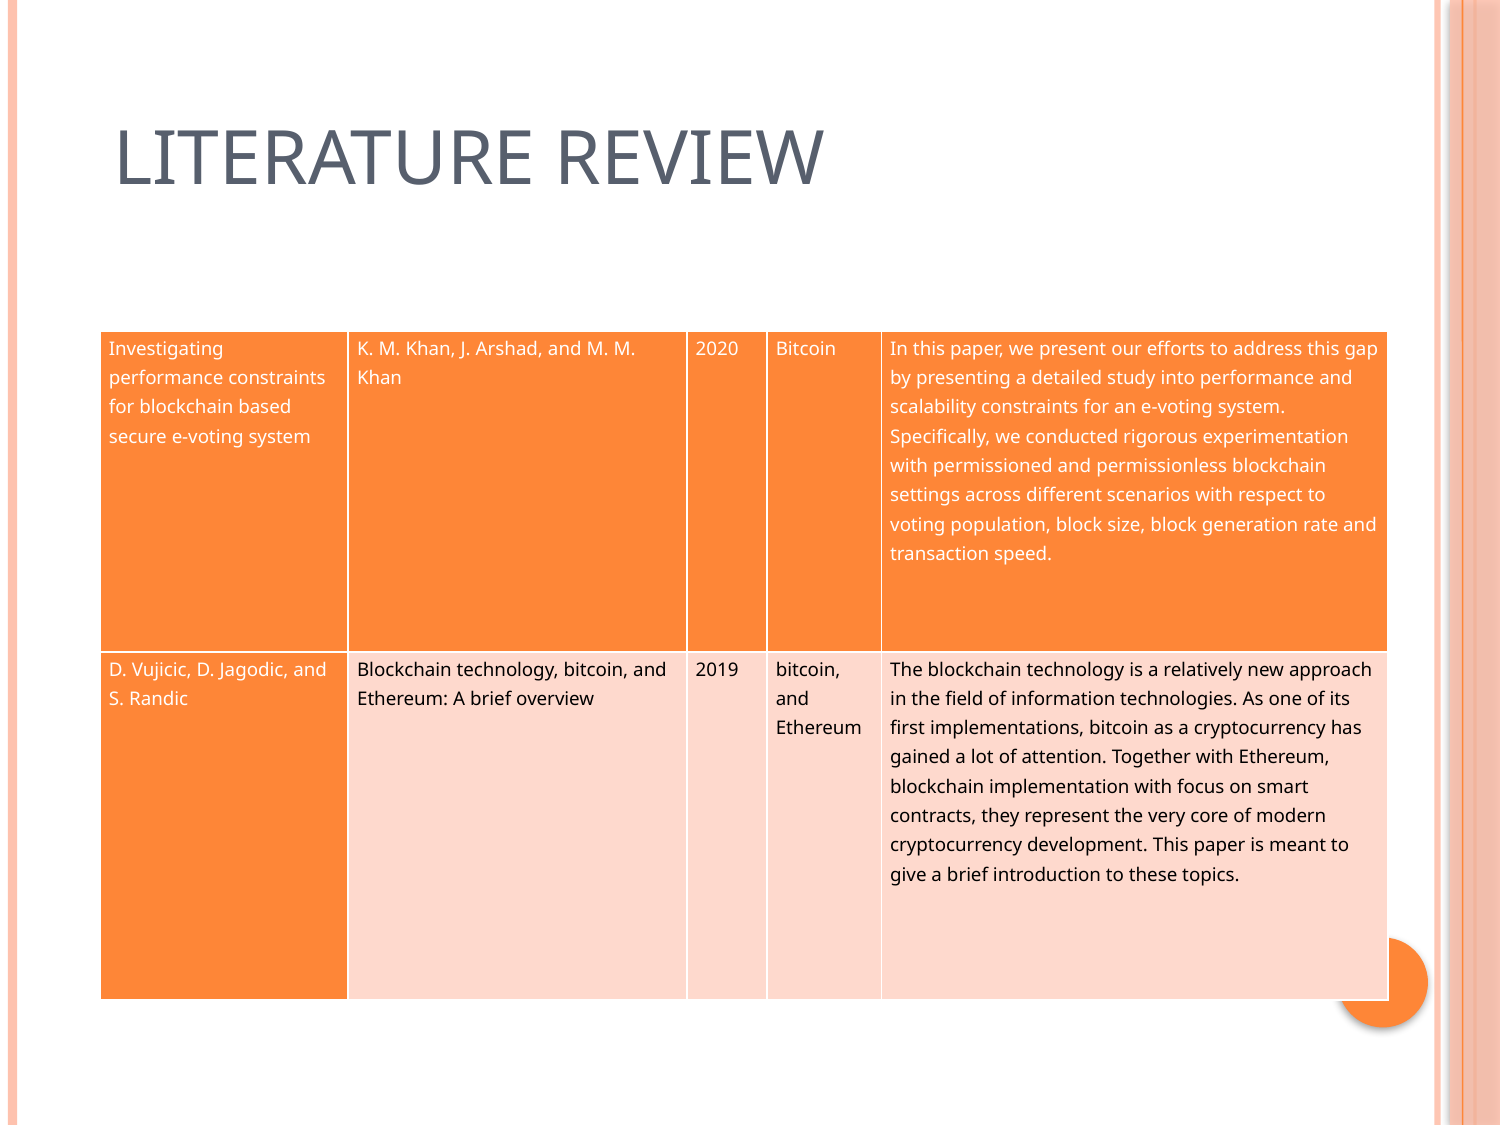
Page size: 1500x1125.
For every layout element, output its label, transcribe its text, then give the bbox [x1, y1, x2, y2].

table_cell Blockchain technology, bitcoin, and Ethereum: A brief overview [349, 653, 686, 999]
table_header In this paper, we present our efforts to address this gap by presenting a detailed study into performance and scalability constraints for an e-voting system. Specifically, we conducted rigorous experimentation with permissioned and permissionless blockchain settings across different scenarios with respect to voting population, block size, block generation rate and transaction speed. [882, 332, 1387, 651]
table_cell D. Vujicic, D. Jagodic, and S. Randic [101, 653, 347, 999]
table_header K. M. Khan, J. Arshad, and M. M. Khan [349, 332, 686, 651]
table_cell The blockchain technology is a relatively new approach in the field of information technologies. As one of its first implementations, bitcoin as a cryptocurrency has gained a lot of attention. Together with Ethereum, blockchain implementation with focus on smart contracts, they represent the very core of modern cryptocurrency development. This paper is meant to give a brief introduction to these topics. [882, 653, 1387, 999]
table_header Bitcoin [768, 332, 881, 651]
table_header 2020 [688, 332, 766, 651]
table_cell 2019 [688, 653, 766, 999]
table_header Investigating performance constraints for blockchain based secure e-voting system [101, 332, 347, 651]
table_cell bitcoin, and Ethereum [768, 653, 881, 999]
title Literature Review [98, 66, 926, 207]
